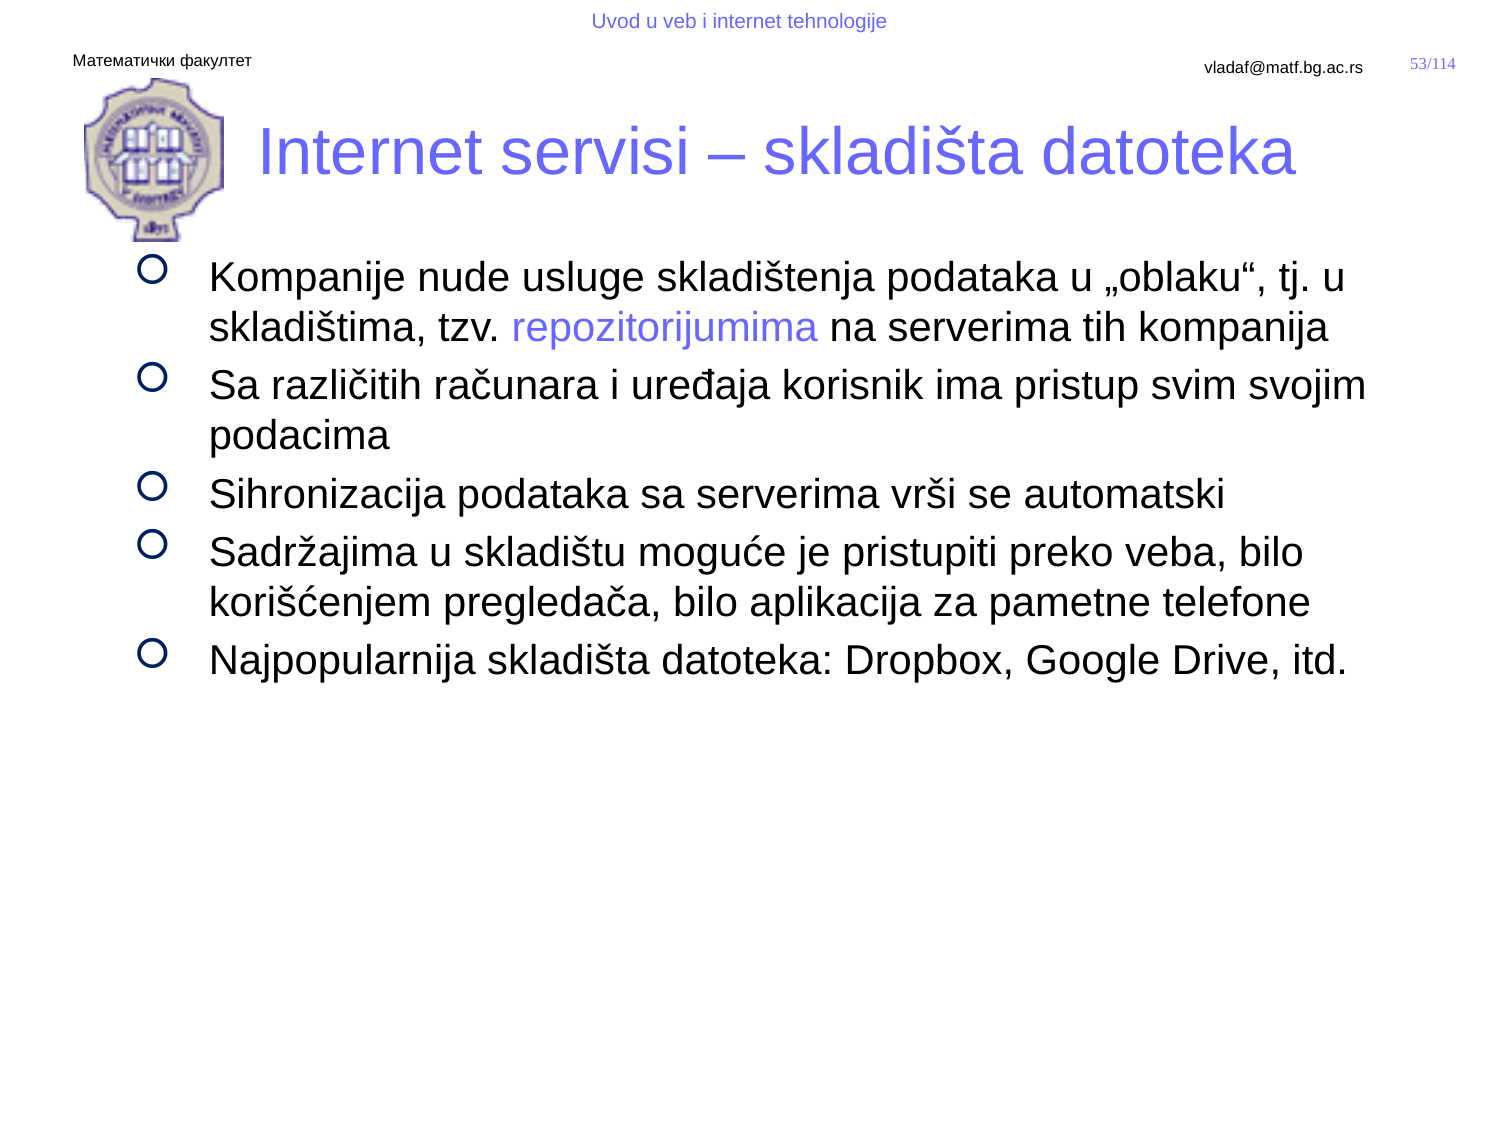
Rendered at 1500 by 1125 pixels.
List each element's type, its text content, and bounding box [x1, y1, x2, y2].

picture [84, 78, 224, 242]
title Internet servisi – skladišta datoteka [242, 54, 1388, 242]
list Kompanije nude usluge skladištenja podataka u „oblaku“, tj. u skladištima, tzv. repozitorijumima na serverima tih kompanija Sa različitih računara i uređaja korisnik ima pristup svim svojim podacima Sihronizacija podataka sa serverima vrši se automatski Sadržajima u skladištu moguće je pristupiti preko veba, bilo korišćenjem pregledača, bilo aplikacija za pametne telefone Najpopularnija skladišta datoteka: Dropbox, Google Drive, itd. [53, 242, 1483, 598]
